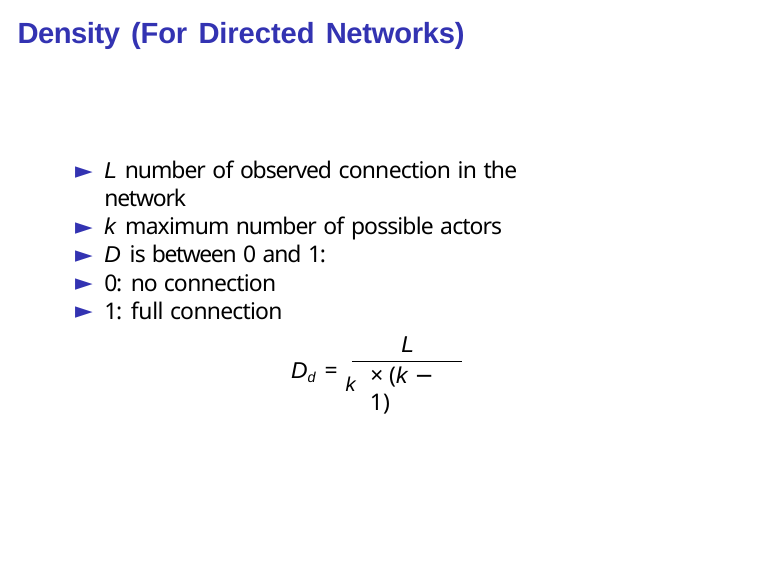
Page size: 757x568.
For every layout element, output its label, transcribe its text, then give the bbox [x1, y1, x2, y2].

text_box L × (k − 1) [367, 323, 465, 415]
title Density (For Directed Networks) [15, 11, 468, 110]
text_box Dd = k [284, 342, 367, 396]
text_box L number of observed connection in the network k maximum number of possible actors D is between 0 and 1: 0: no connection 1: full connection [69, 154, 572, 324]
